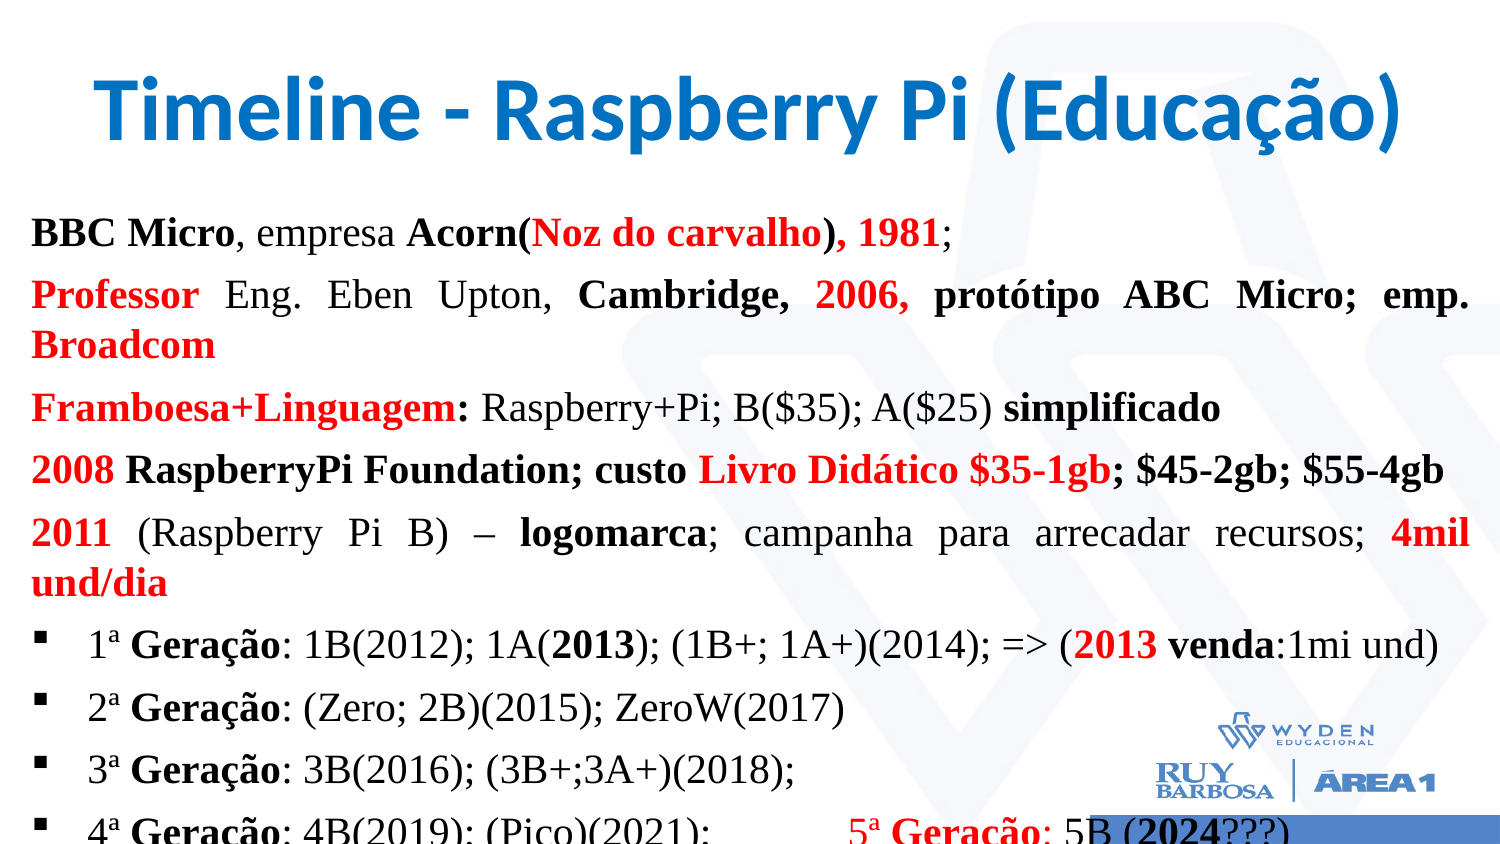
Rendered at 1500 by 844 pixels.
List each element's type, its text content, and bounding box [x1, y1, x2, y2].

title Timeline - Raspberry Pi (Educação) [74, 33, 1426, 175]
picture [0, 0, 1500, 844]
list BBC Micro, empresa Acorn(Noz do carvalho), 1981; Professor Eng. Eben Upton, Cambridge, 2006, protótipo ABC Micro; emp. Broadcom Framboesa+Linguagem: Raspberry+Pi; B($35); A($25) simplificado 2008 RaspberryPi Foundation; custo Livro Didático $35-1gb; $45-2gb; $55-4gb 2011 (Raspberry Pi B) – logomarca; campanha para arrecadar recursos; 4mil und/dia 1ª Geração: 1B(2012); 1A(2013); (1B+; 1A+)(2014); => (2013 venda:1mi und) 2ª Geração: (Zero; 2B)(2015); ZeroW(2017) 3ª Geração: 3B(2016); (3B+;3A+)(2018); 4ª Geração: 4B(2019); (Pico)(2021); 5ª Geração: 5B (2024???) [22, 196, 1479, 797]
